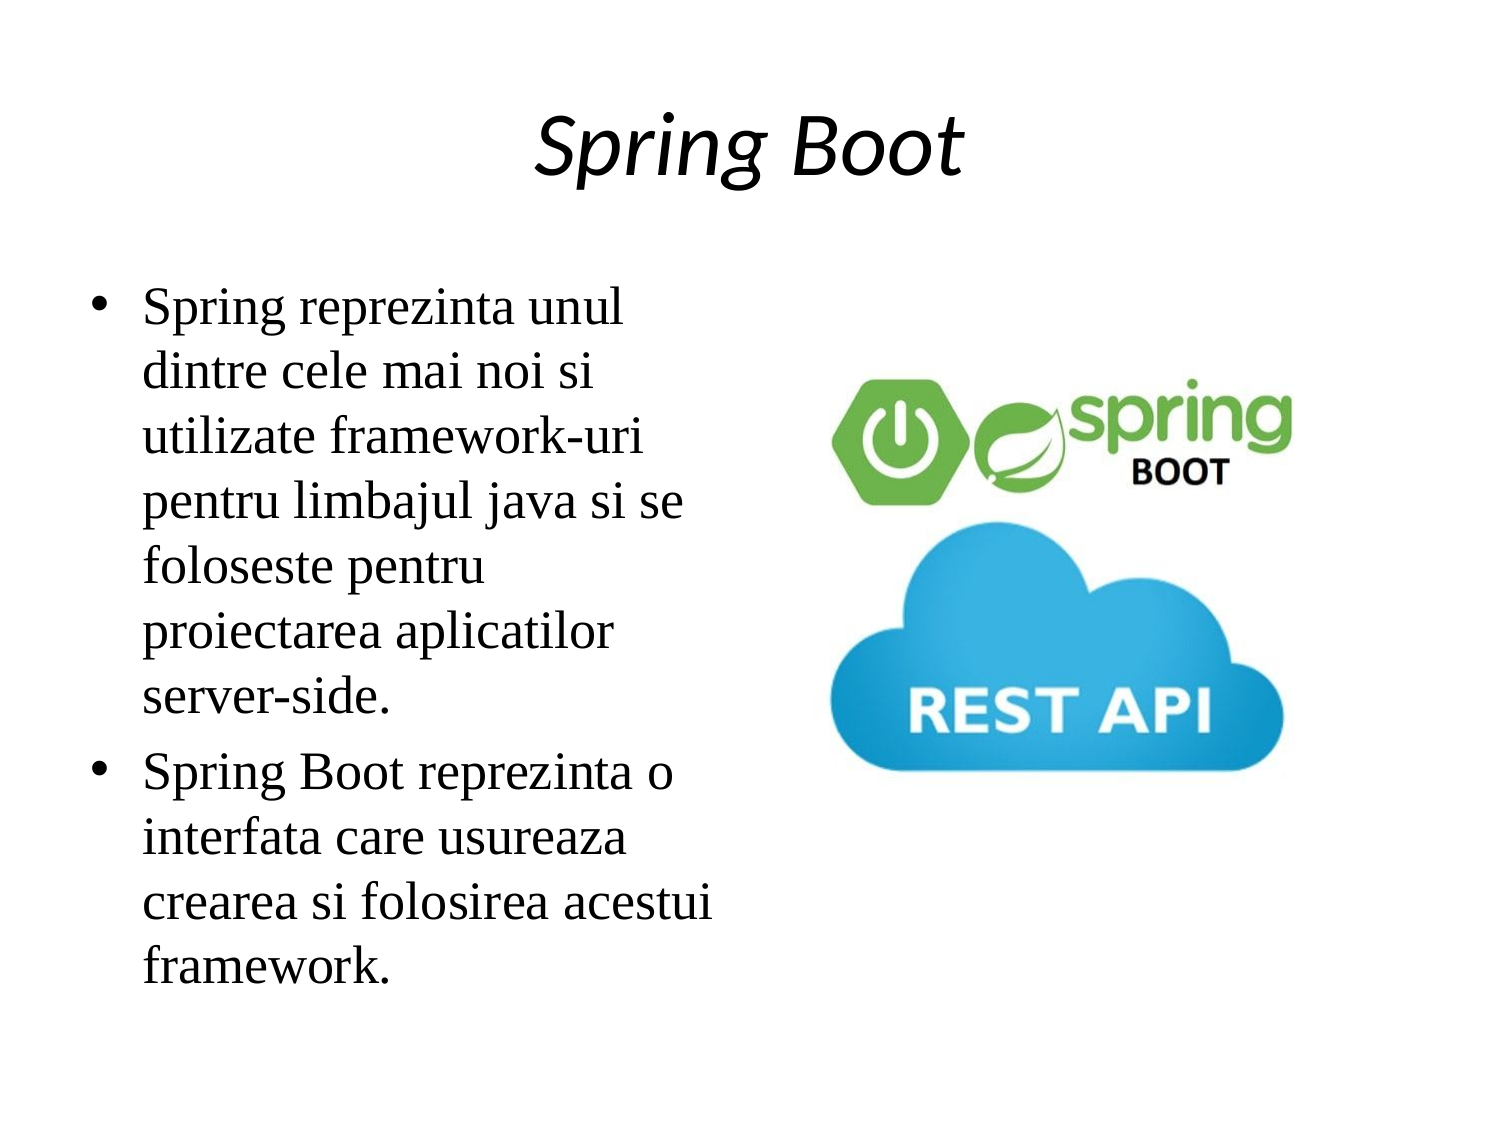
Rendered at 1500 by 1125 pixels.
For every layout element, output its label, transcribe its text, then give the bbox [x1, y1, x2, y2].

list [749, 337, 1413, 833]
list Spring reprezinta unul dintre cele mai noi si utilizate framework-uri pentru limbajul java si se foloseste pentru proiectarea aplicatilor server-side. Spring Boot reprezinta o interfata care usureaza crearea si folosirea acestui framework. [75, 262, 738, 1005]
title Spring Boot [75, 45, 1425, 233]
